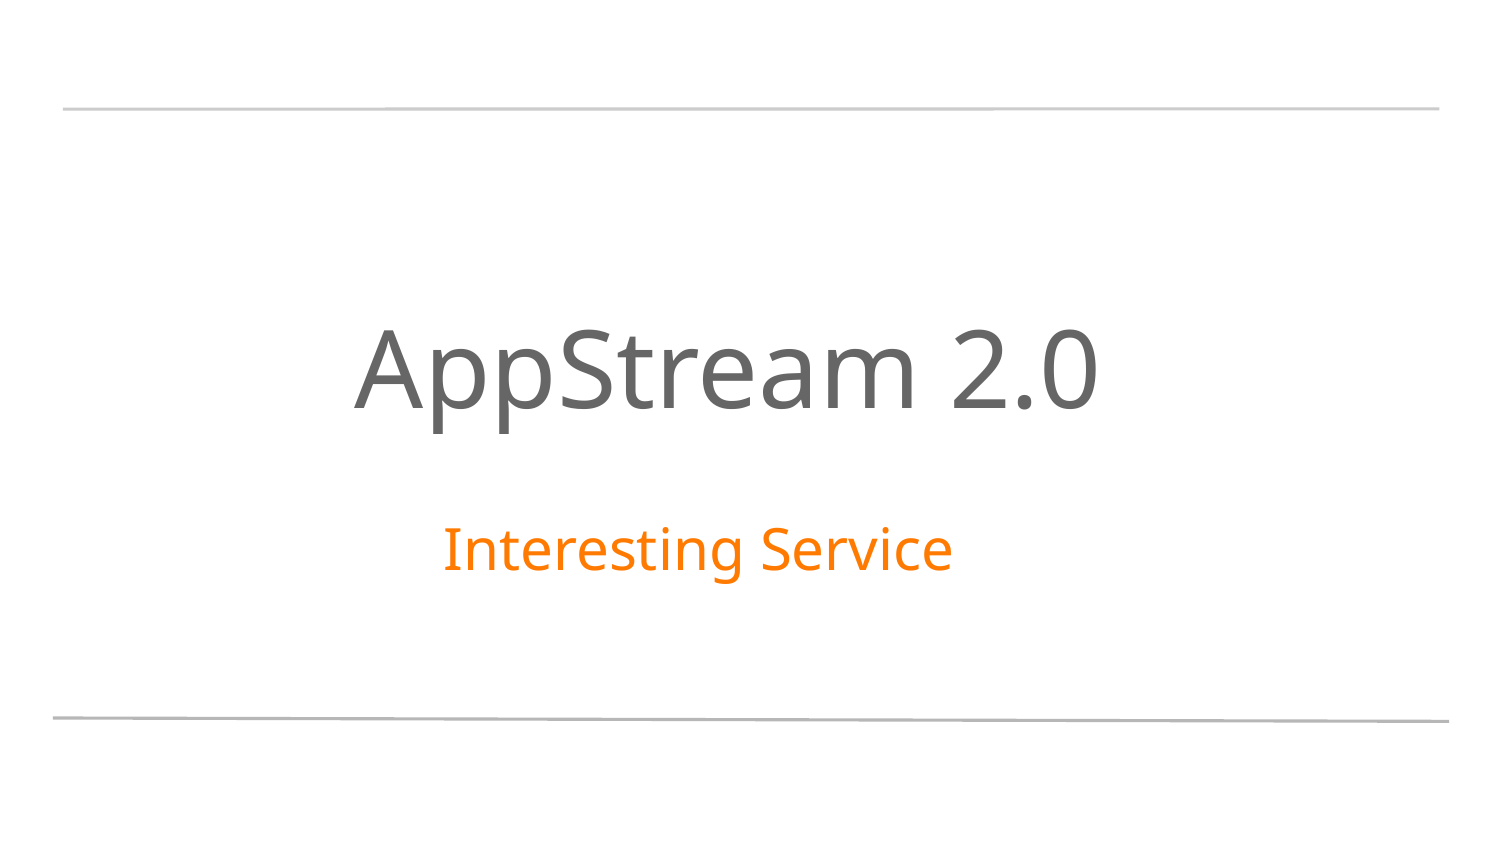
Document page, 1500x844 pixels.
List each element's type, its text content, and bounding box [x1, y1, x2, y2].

subtitle Interesting Service [0, 497, 1398, 627]
title AppStream 2.0 [36, 258, 1421, 446]
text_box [52, 717, 1450, 722]
